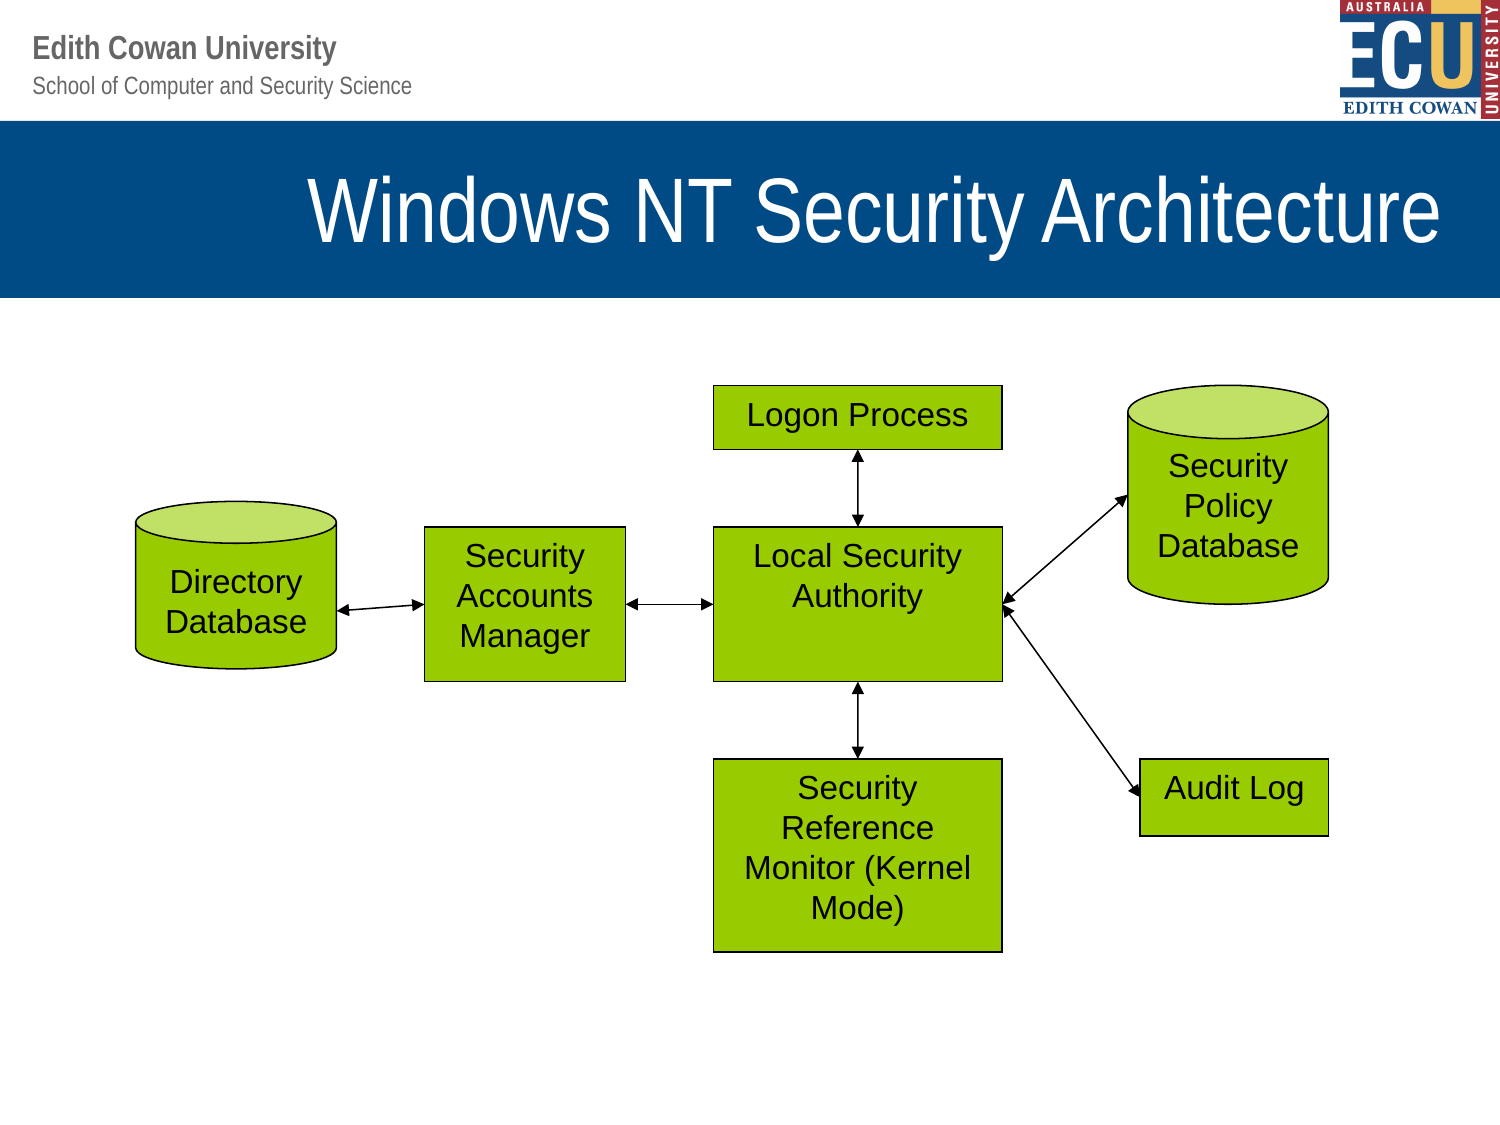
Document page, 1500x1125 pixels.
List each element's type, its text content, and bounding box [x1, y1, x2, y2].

picture [1340, 0, 1500, 119]
title Windows NT Security Architecture [40, 123, 1460, 289]
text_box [135, 385, 1329, 953]
